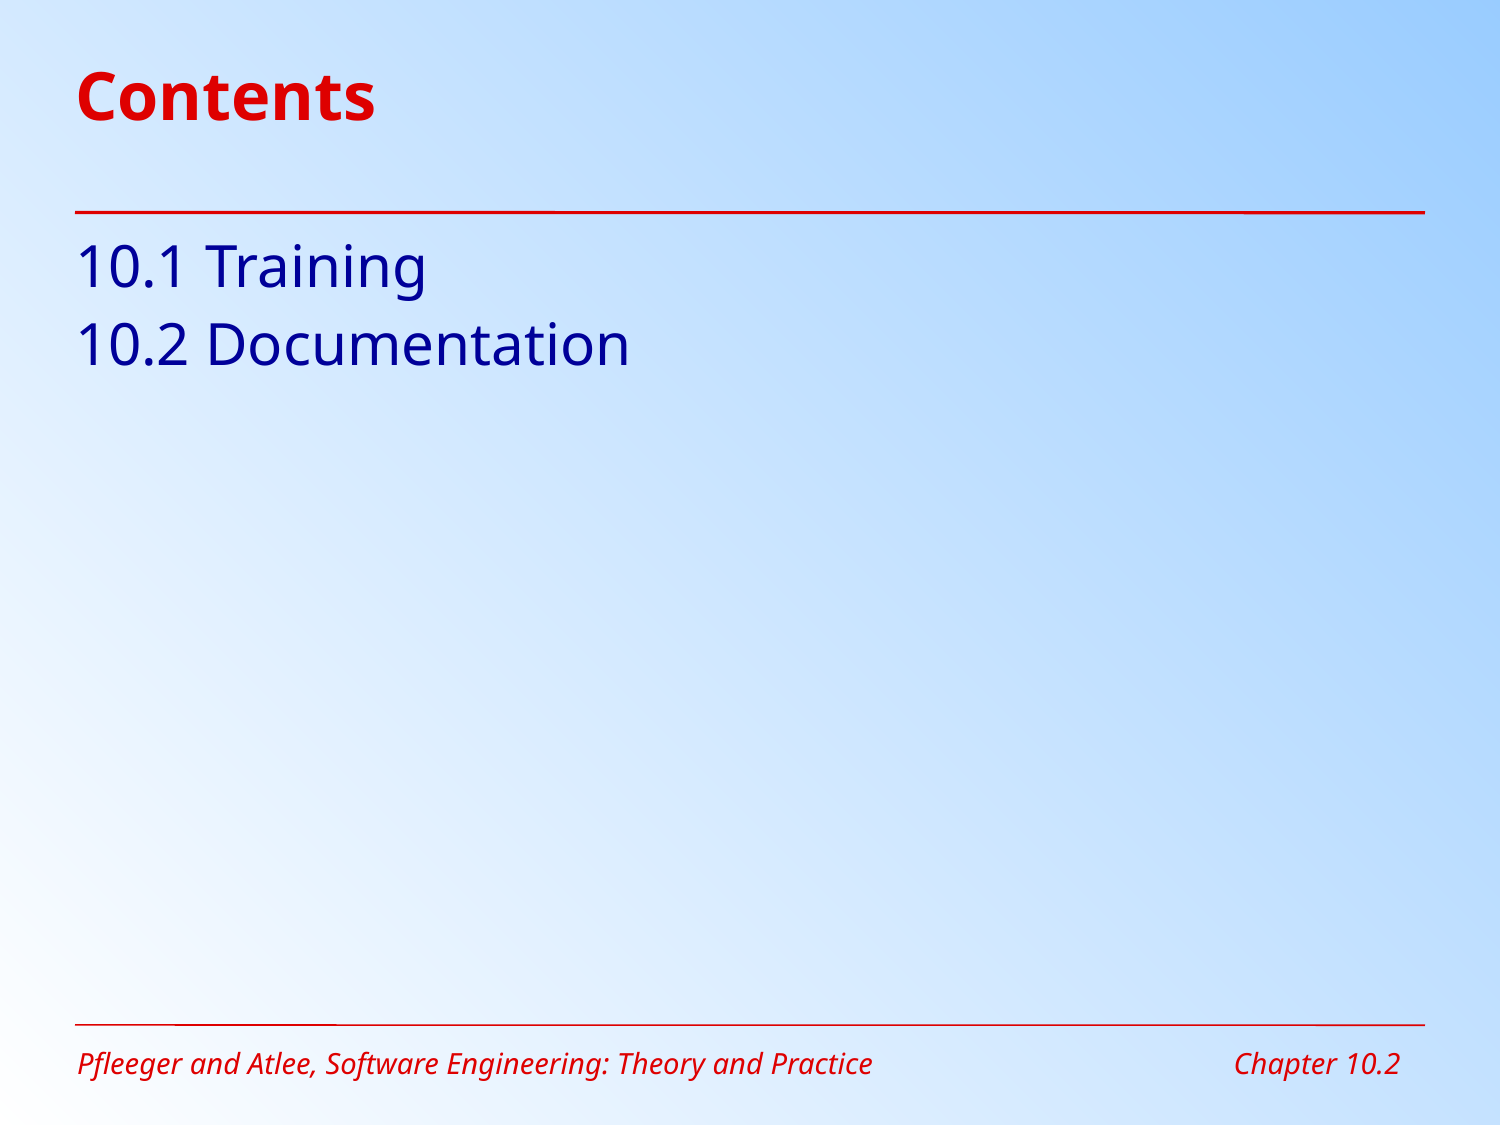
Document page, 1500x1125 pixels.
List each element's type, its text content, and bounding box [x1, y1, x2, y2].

title Contents [74, 0, 1425, 188]
list 10.1 Training 10.2 Documentation [74, 237, 1468, 1014]
